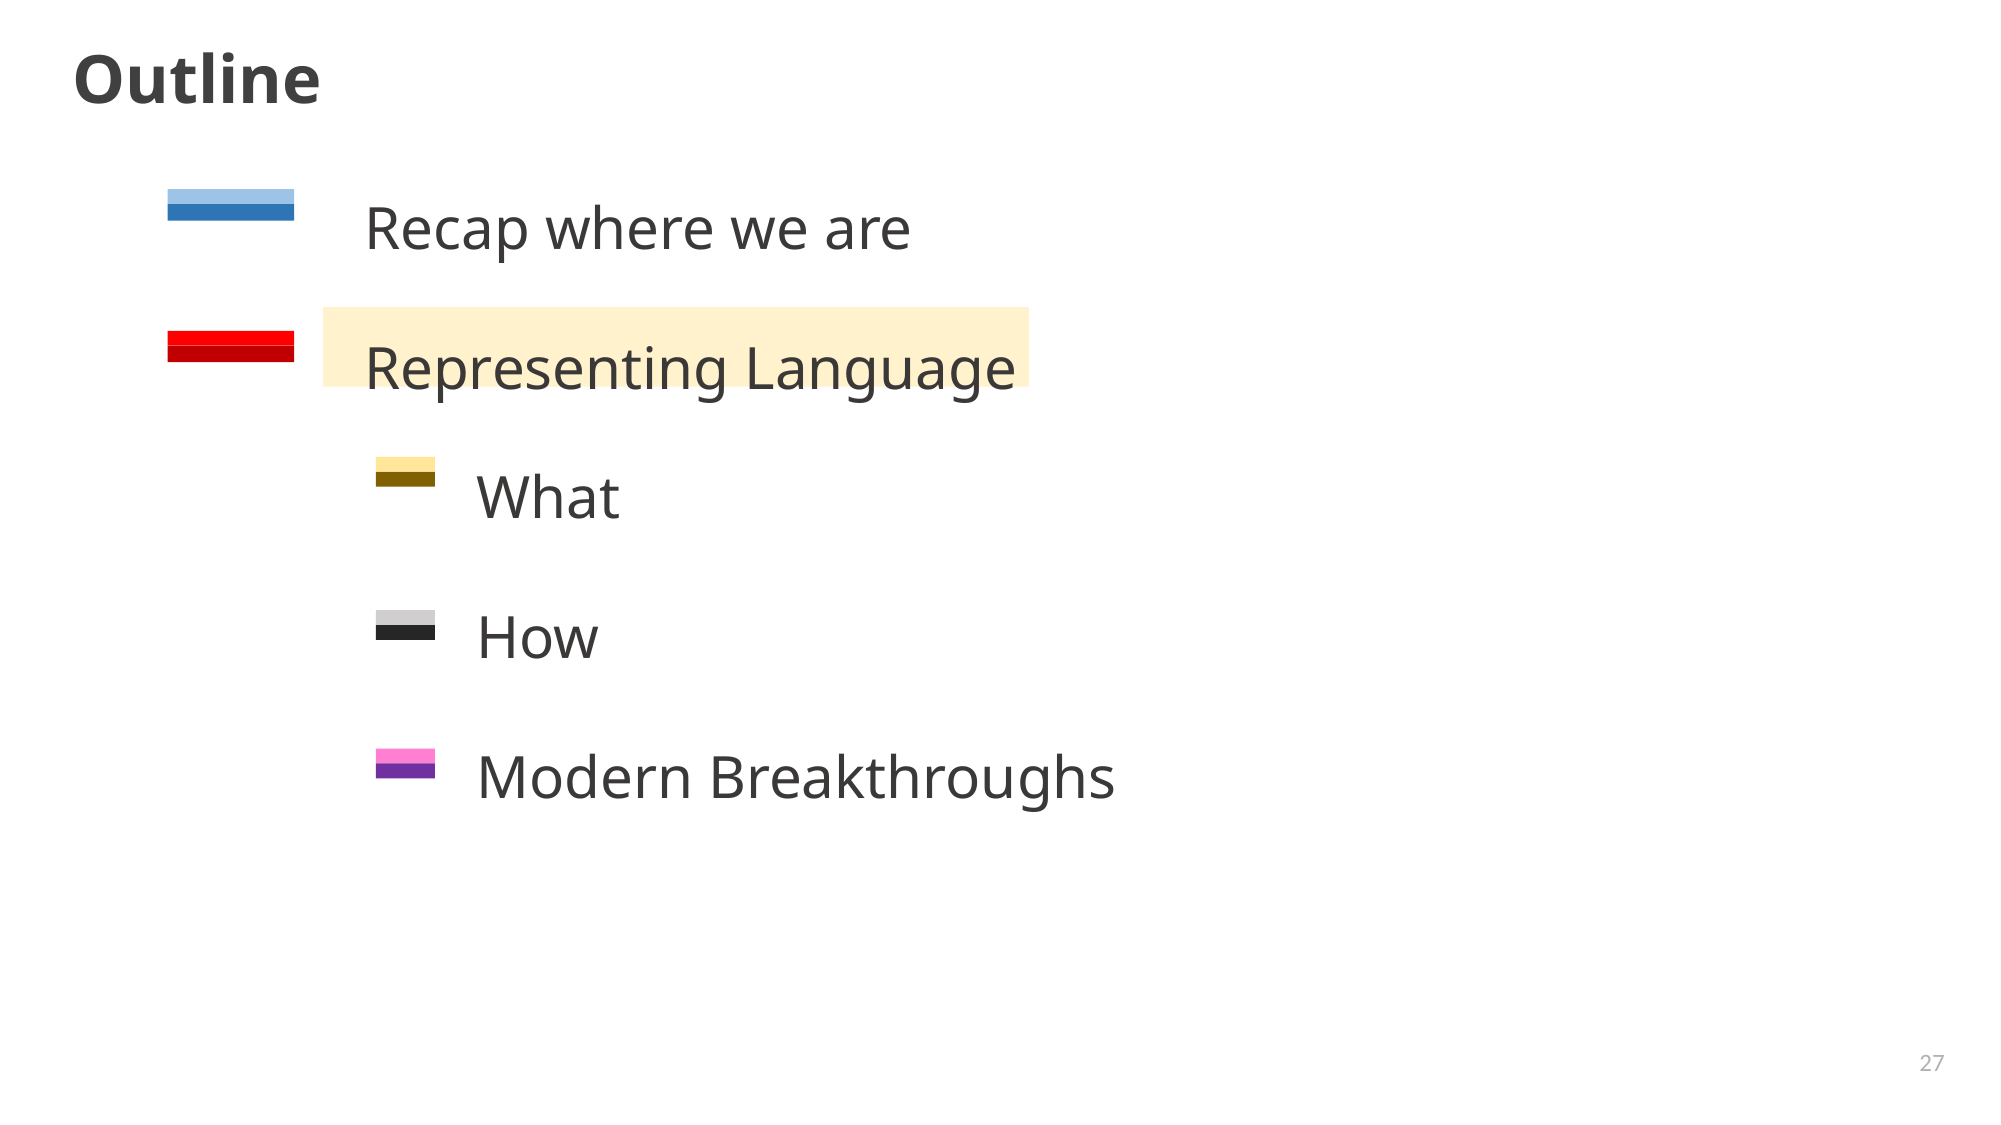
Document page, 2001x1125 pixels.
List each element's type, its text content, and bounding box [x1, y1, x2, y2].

text_box Outline [57, 29, 783, 124]
text_box Recap where we are Representing Language [349, 114, 1134, 427]
text_box [375, 624, 436, 641]
text_box [375, 609, 436, 624]
text_box [167, 330, 295, 345]
text_box [167, 345, 295, 363]
text_box [167, 203, 295, 222]
text_box [375, 762, 436, 779]
text_box [375, 748, 436, 762]
slide_number 27 [1509, 1032, 1960, 1092]
text_box [375, 471, 436, 488]
text_box What How Modern Breakthroughs [461, 382, 1161, 818]
text_box [322, 306, 349, 388]
text_box [167, 188, 295, 203]
text_box [375, 456, 436, 471]
